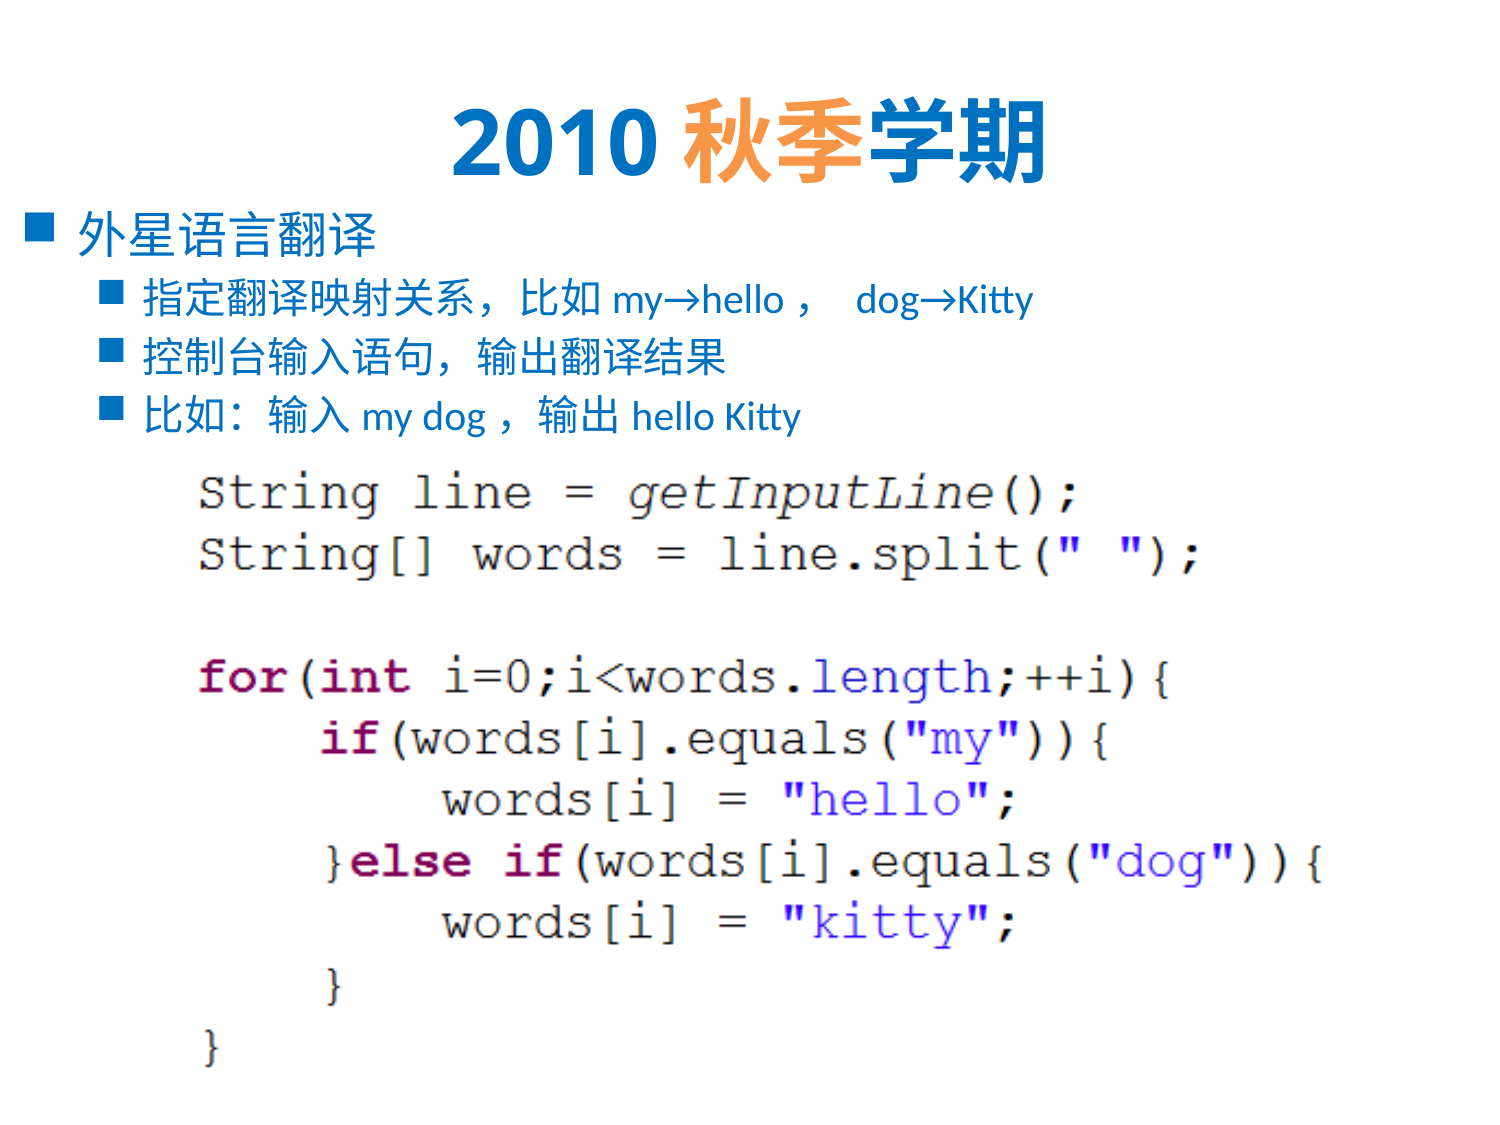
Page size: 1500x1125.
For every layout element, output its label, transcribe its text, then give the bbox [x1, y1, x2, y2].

title 2010秋季学期 [75, 45, 1425, 196]
picture [170, 467, 1341, 1083]
text_box 外星语言翻译 指定翻译映射关系，比如my→hello， dog→Kitty 控制台输入语句，输出翻译结果 比如：输入my dog，输出hello Kitty [5, 196, 1452, 492]
